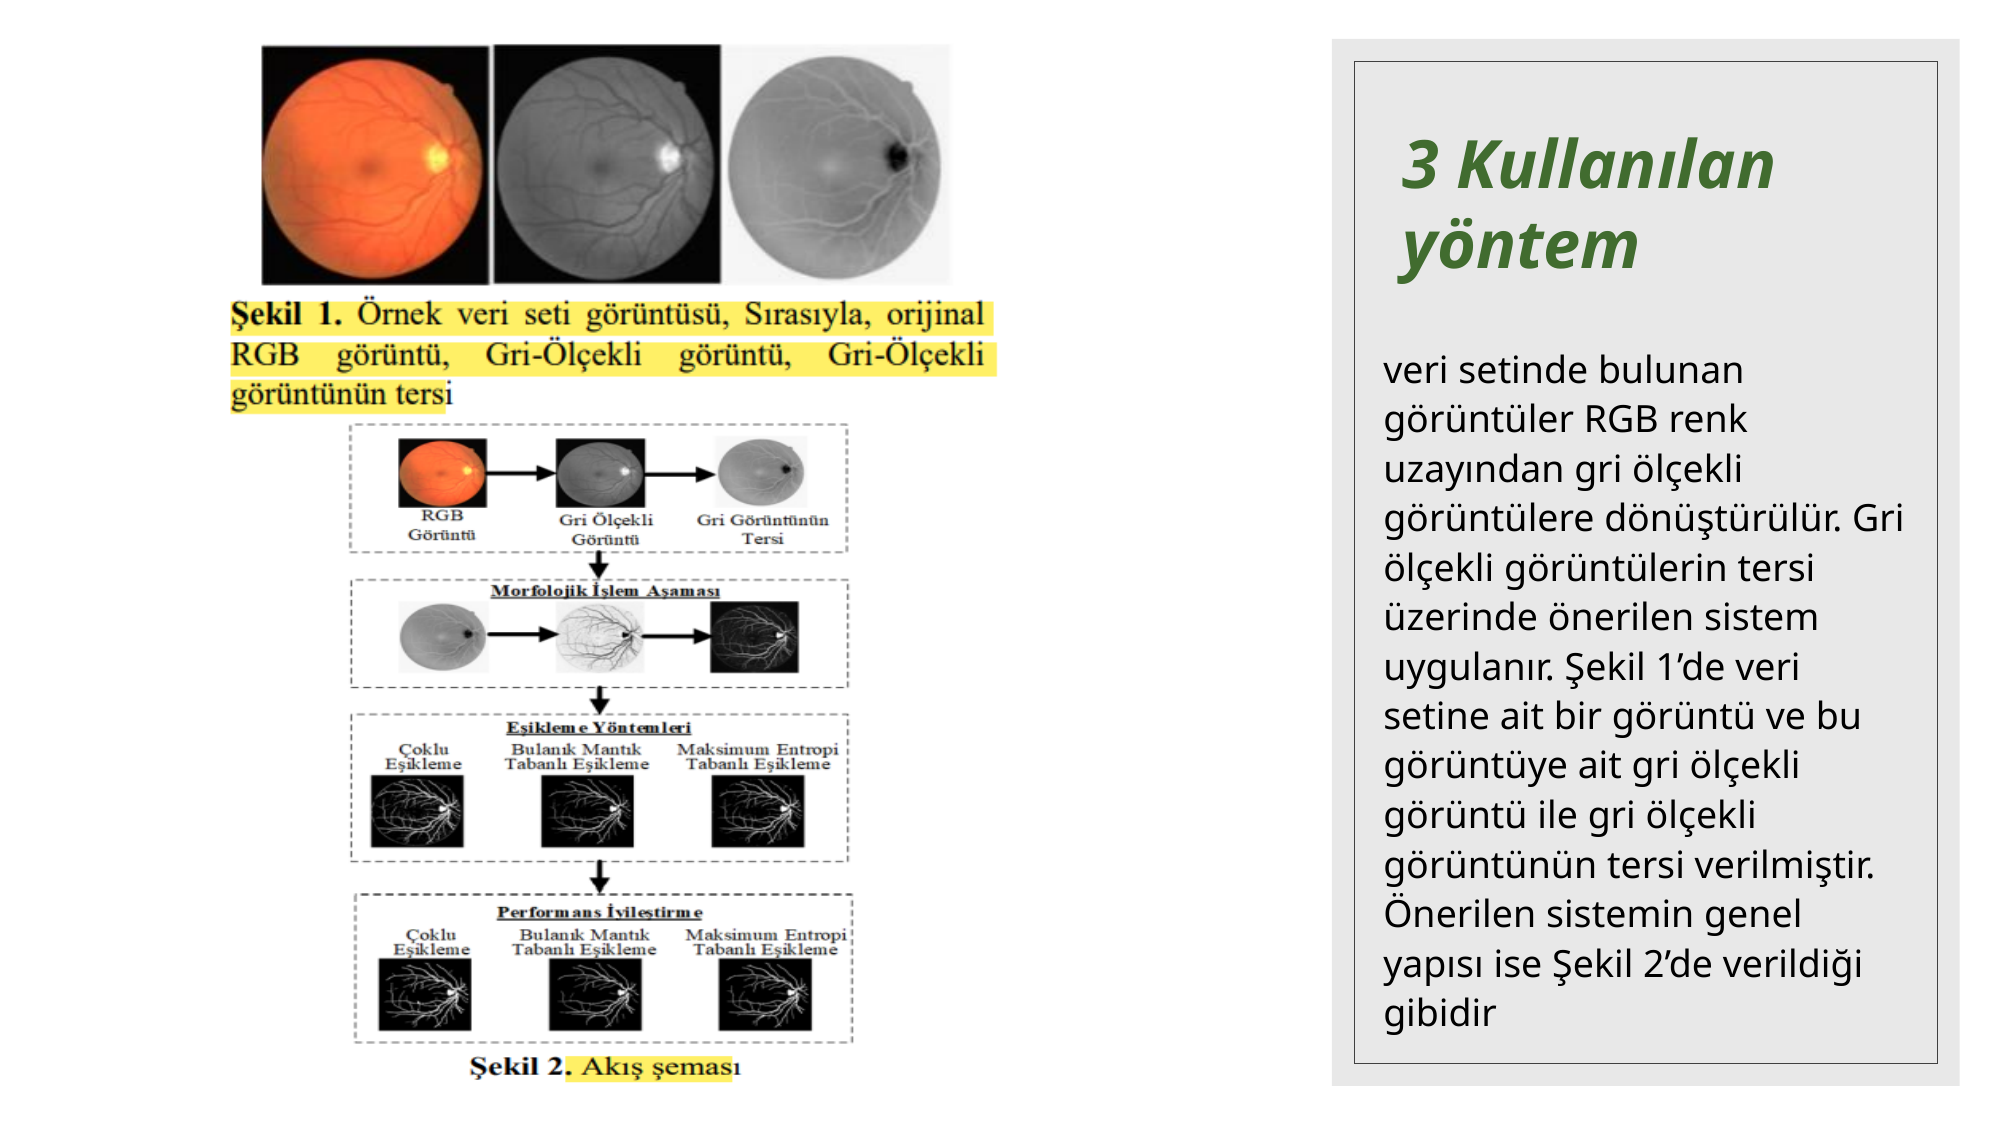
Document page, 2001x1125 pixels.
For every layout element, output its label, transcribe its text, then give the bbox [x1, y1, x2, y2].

list veri setinde bulunan görüntüler RGB renk uzayından gri ölçekli görüntülere dönüştürülür. Gri ölçekli görüntülerin tersi üzerinde önerilen sistem uygulanır. Şekil 1’de veri setine ait bir görüntü ve bu görüntüye ait gri ölçekli görüntü ile gri ölçekli görüntünün tersi verilmiştir. Önerilen sistemin genel yapısı ise Şekil 2’de verildiği gibidir [1368, 333, 1927, 1050]
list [195, 12, 1038, 413]
picture [195, 416, 1038, 1096]
title 3 Kullanılan yöntem [1387, 99, 1907, 333]
